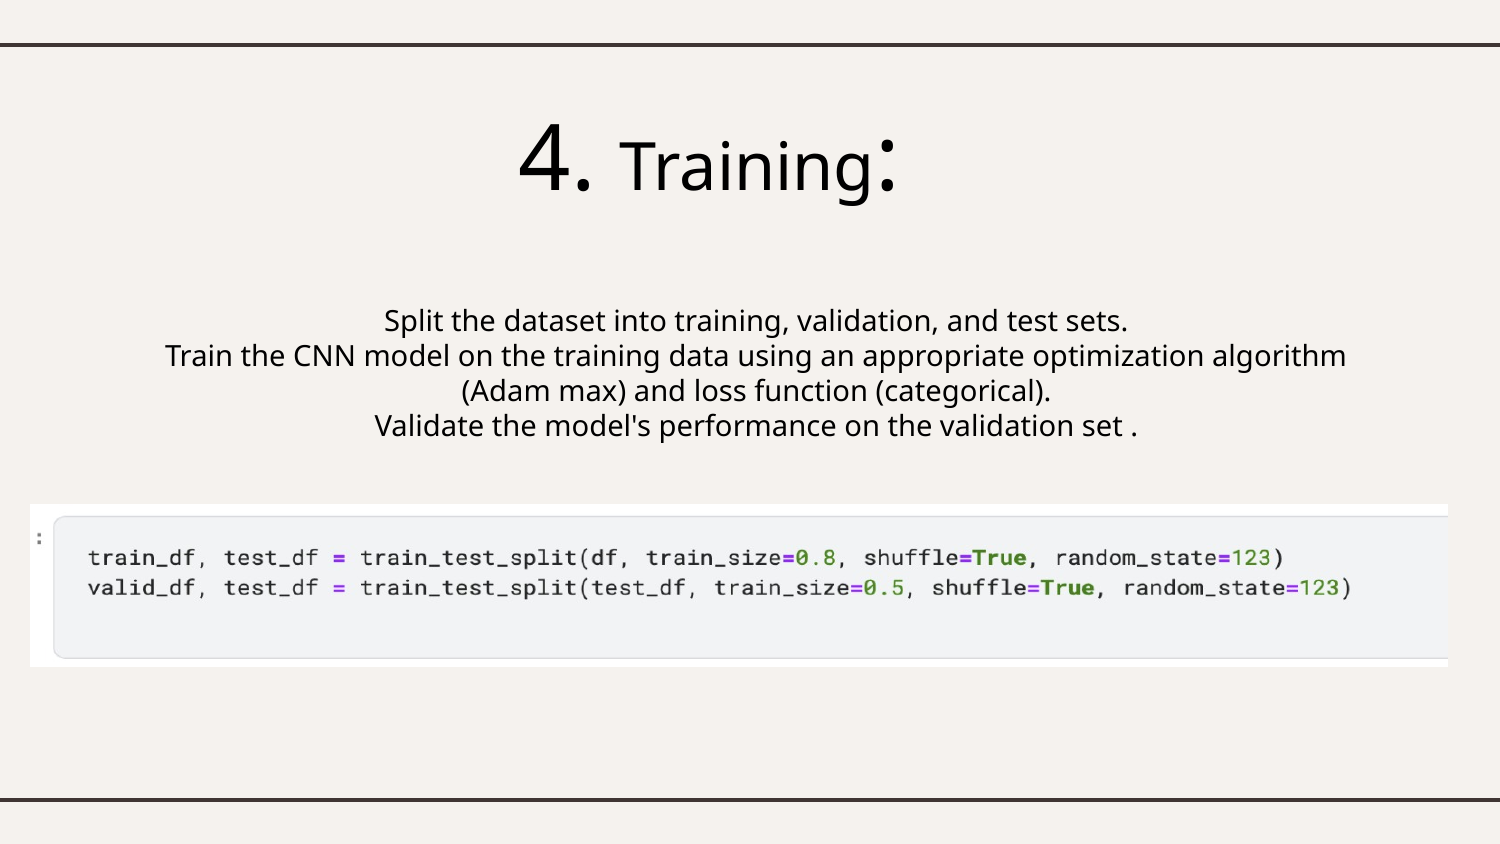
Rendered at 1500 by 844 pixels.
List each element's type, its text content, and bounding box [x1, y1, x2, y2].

title 4. Training: [142, 83, 1276, 266]
subtitle Split the dataset into training, validation, and test sets. Train the CNN model on the training data using an appropriate optimization algorithm (Adam max) and loss function (categorical). Validate the model's performance on the validation set . [142, 287, 1371, 483]
picture [30, 504, 1448, 667]
